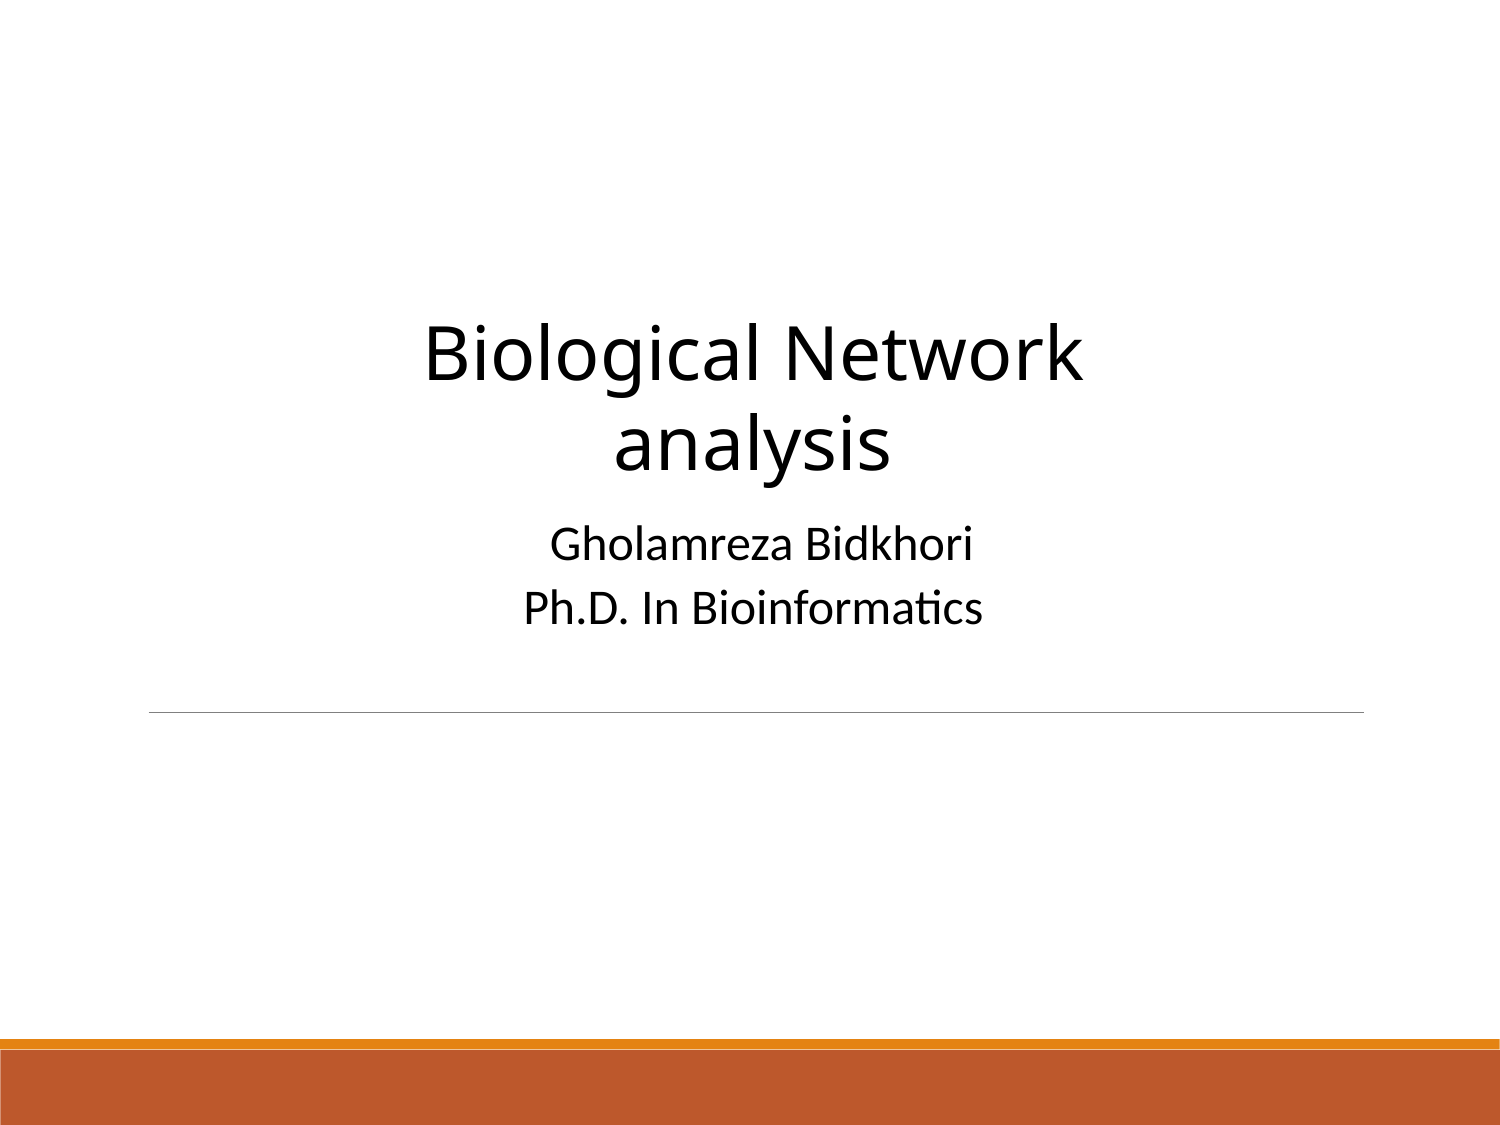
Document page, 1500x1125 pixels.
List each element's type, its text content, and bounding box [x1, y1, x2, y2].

text_box Biological Network analysis Gholamreza Bidkhori Ph.D. In Bioinformatics [280, 297, 1227, 913]
